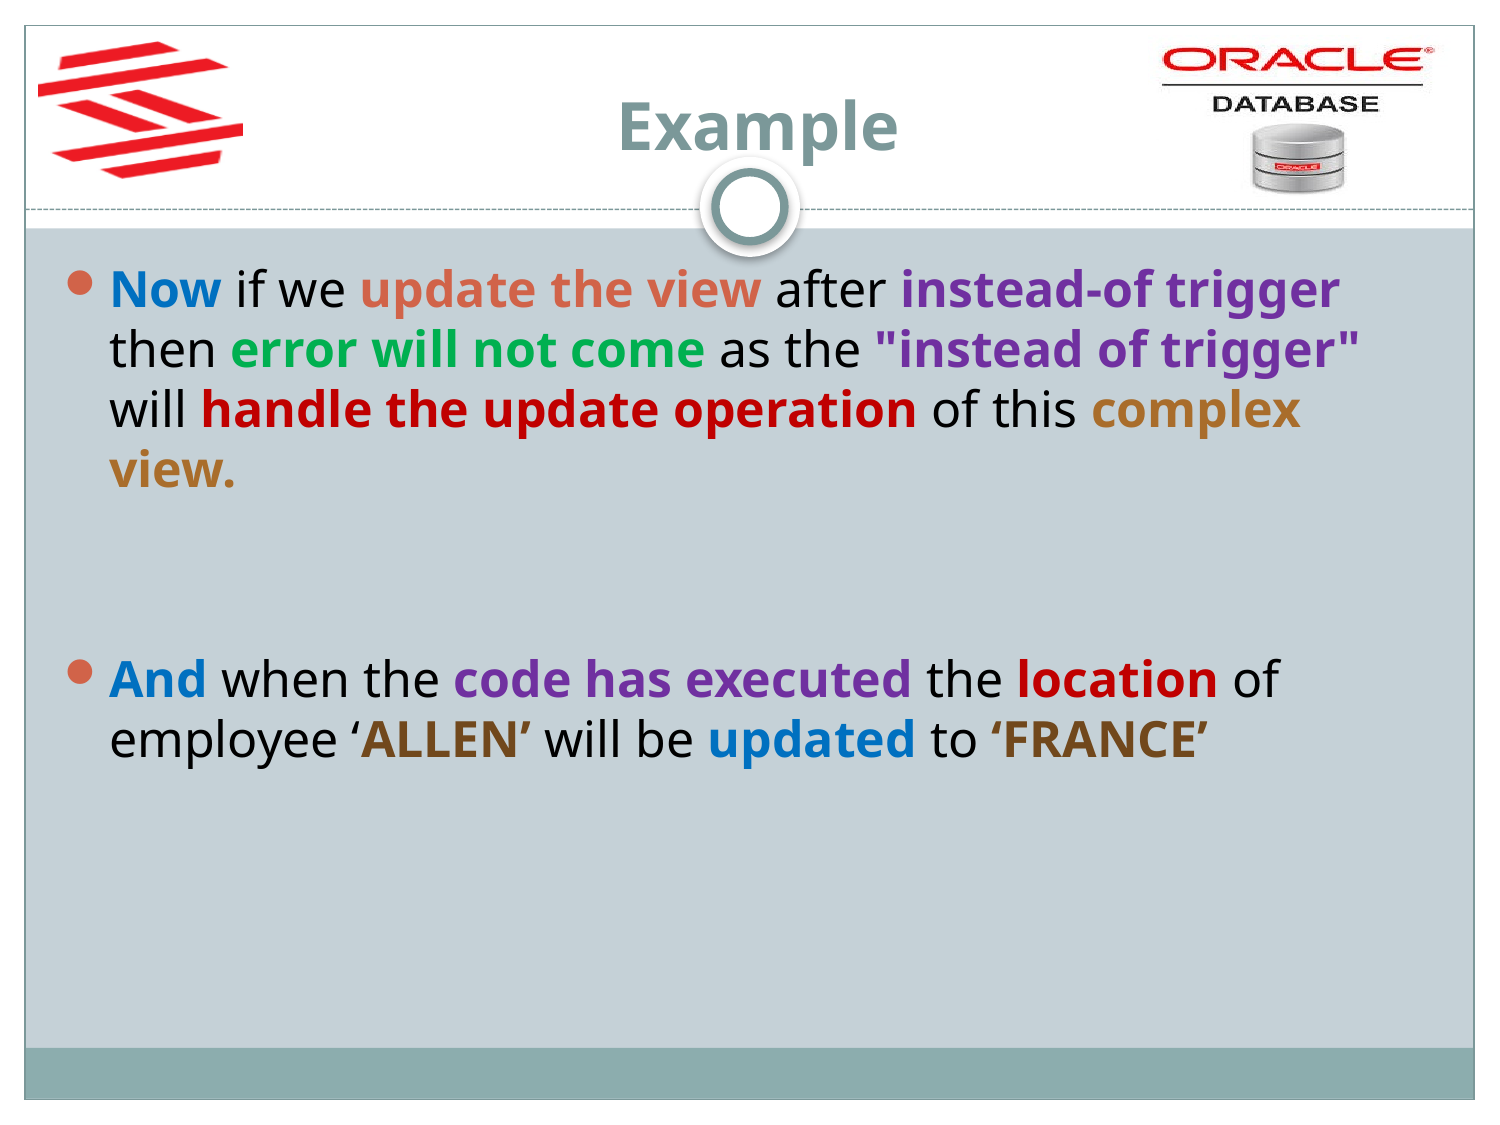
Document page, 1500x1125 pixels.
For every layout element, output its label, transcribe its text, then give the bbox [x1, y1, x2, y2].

picture [37, 40, 243, 185]
title Example [248, 46, 1141, 172]
picture [1148, 34, 1453, 200]
list Now if we update the view after instead-of trigger then error will not come as the "instead of trigger" will handle the update operation of this complex view. And when the code has executed the location of employee ‘ALLEN’ will be updated to ‘FRANCE’ [49, 250, 1445, 1047]
